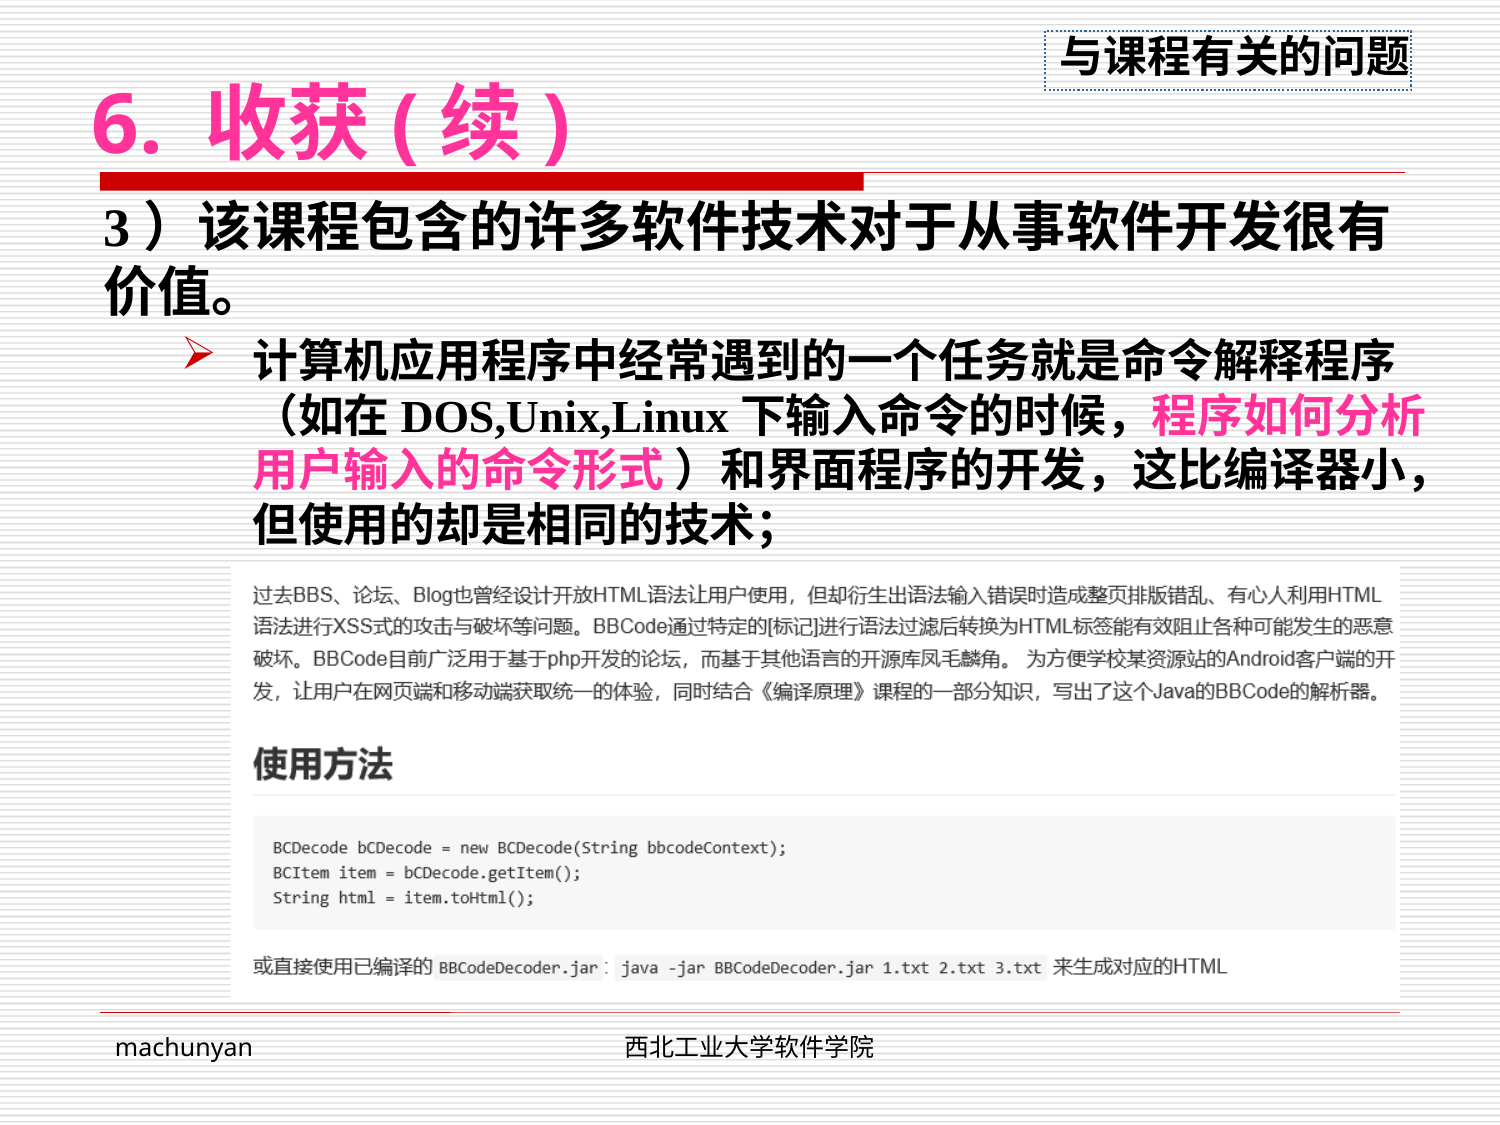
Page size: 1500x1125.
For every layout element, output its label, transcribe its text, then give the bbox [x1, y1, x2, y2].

title 6. 收获(续) [76, 77, 1015, 179]
picture [0, 0, 1500, 1125]
list 3）该课程包含的许多软件技术对于从事软件开发很有价值。 计算机应用程序中经常遇到的一个任务就是命令解释程序（如在DOS,Unix,Linux下输入命令的时候，程序如何分析用户输入的命令形式 ）和界面程序的开发，这比编译器小，但使用的却是相同的技术； [88, 184, 1460, 988]
slide_number [1074, 1024, 1401, 1103]
footer 西北工业大学软件学院 [512, 1024, 988, 1103]
slide_number machunyan [99, 1024, 426, 1103]
